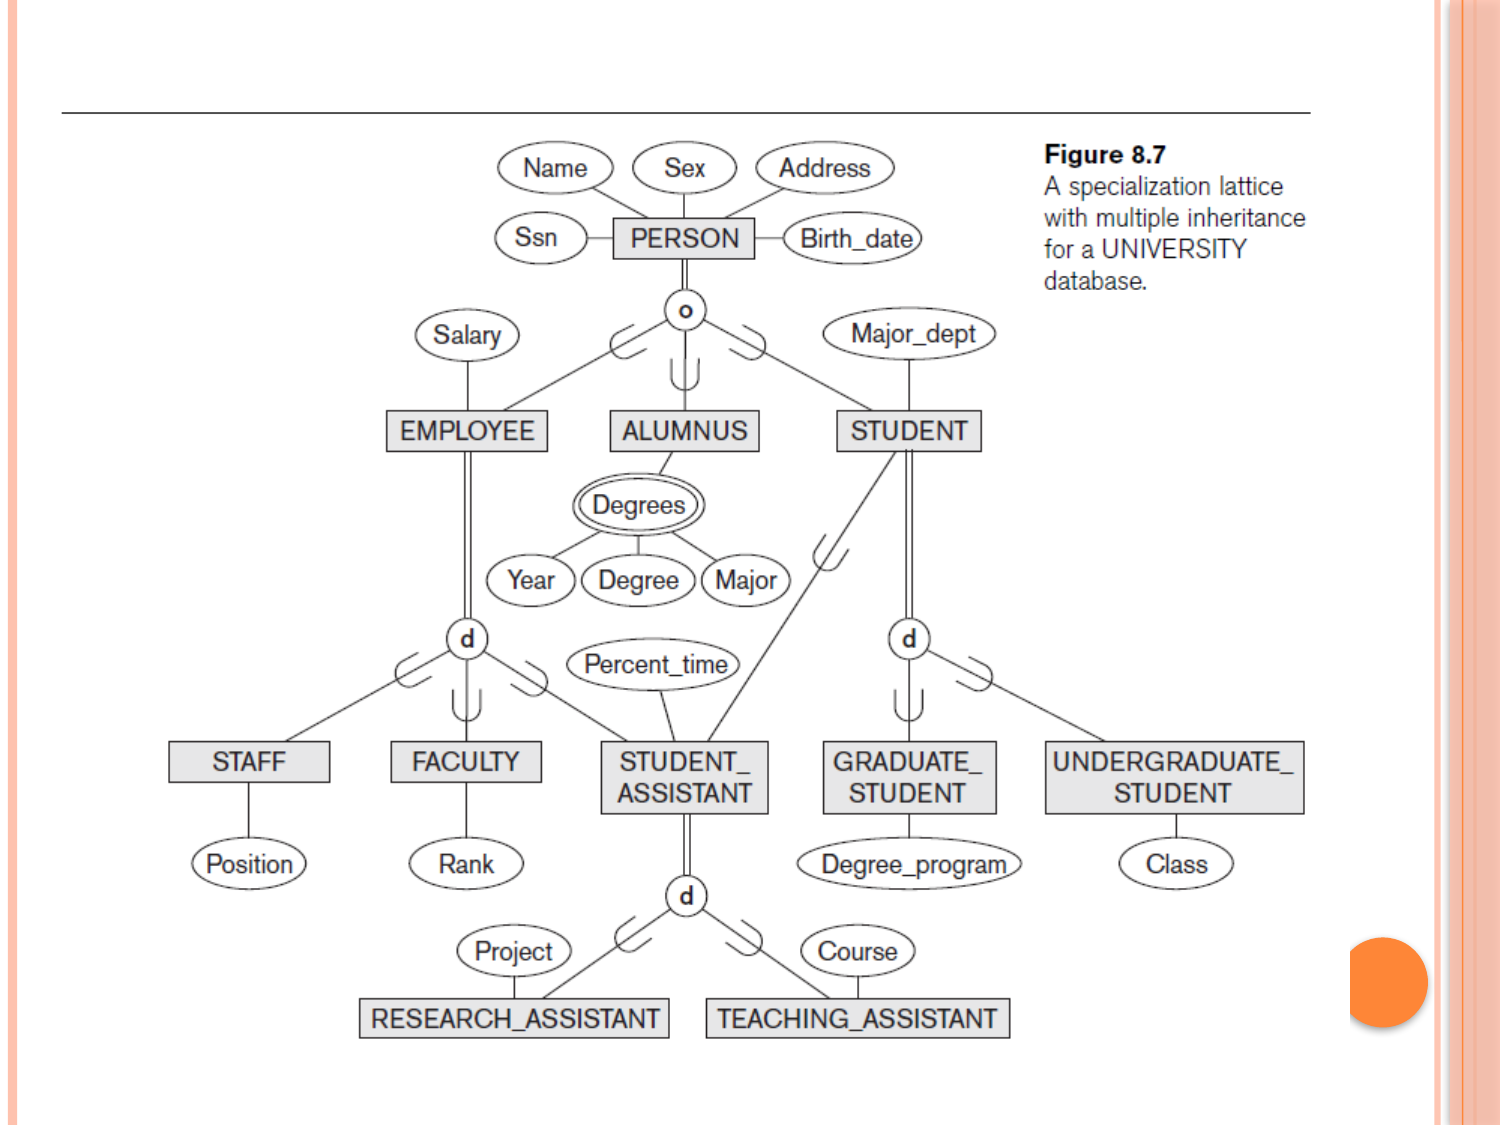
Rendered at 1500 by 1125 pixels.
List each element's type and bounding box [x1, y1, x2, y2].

picture [49, 99, 1351, 1081]
